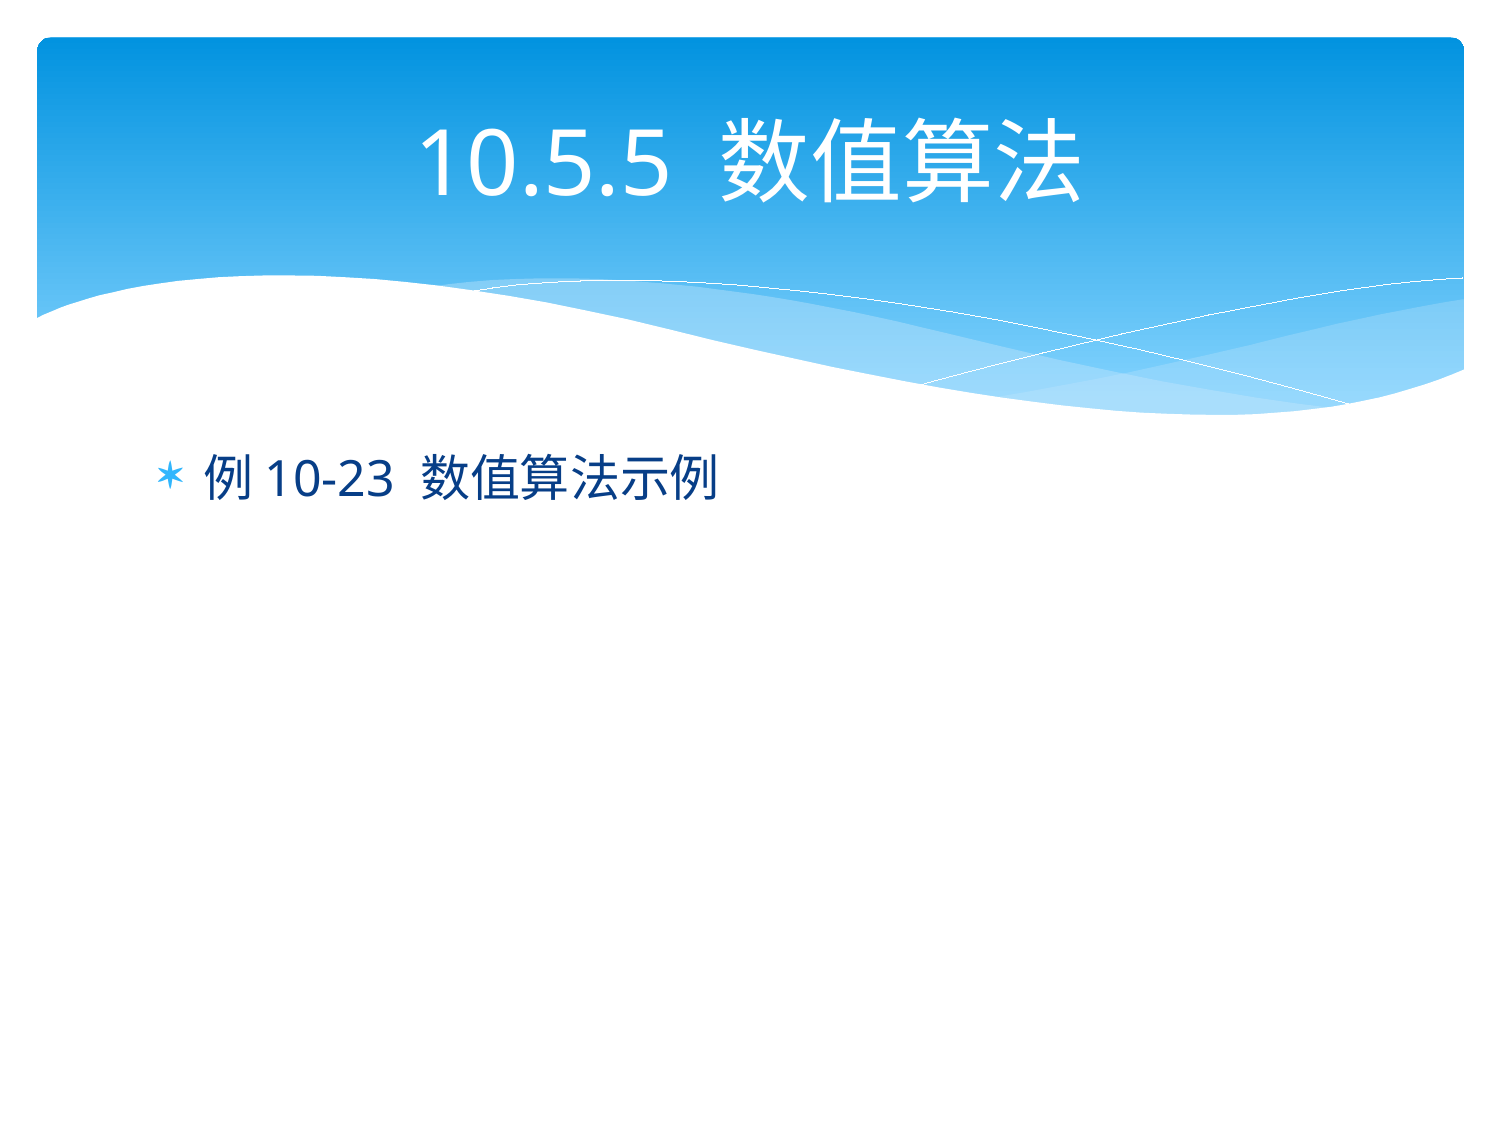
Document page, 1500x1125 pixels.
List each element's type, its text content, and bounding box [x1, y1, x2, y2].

list 例10-23 数值算法示例 [143, 438, 1359, 1005]
title 10.5.5 数值算法 [75, 55, 1425, 261]
